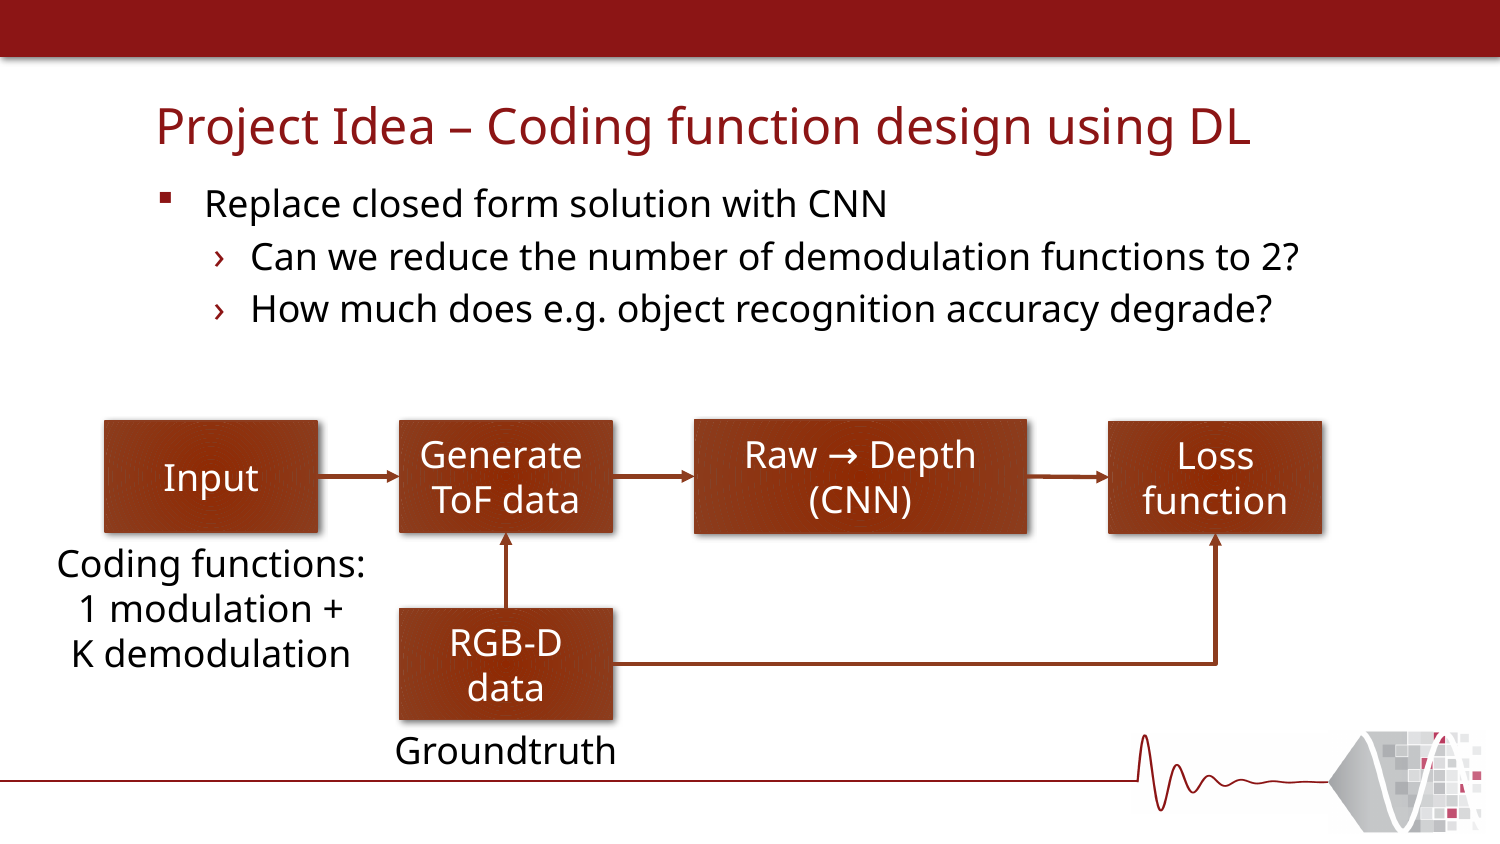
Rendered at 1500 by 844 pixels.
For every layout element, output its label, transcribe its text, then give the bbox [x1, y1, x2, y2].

text_box Input [104, 420, 318, 532]
text_box Groundtruth [379, 719, 633, 780]
text_box Raw → Depth (CNN) [694, 419, 1027, 529]
text_box Loss function [1108, 421, 1322, 534]
title Project Idea – Coding function design using DL [155, 82, 1420, 163]
list Replace closed form solution with CNN Can we reduce the number of demodulation functions to 2? How much does e.g. object recognition accuracy degrade? [156, 172, 1421, 732]
picture [1131, 730, 1486, 834]
text_box Generate ToF data [399, 420, 613, 533]
text_box RGB-D data [399, 608, 613, 719]
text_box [611, 532, 1216, 665]
text_box Coding functions: 1 modulation + K demodulation [41, 532, 381, 683]
